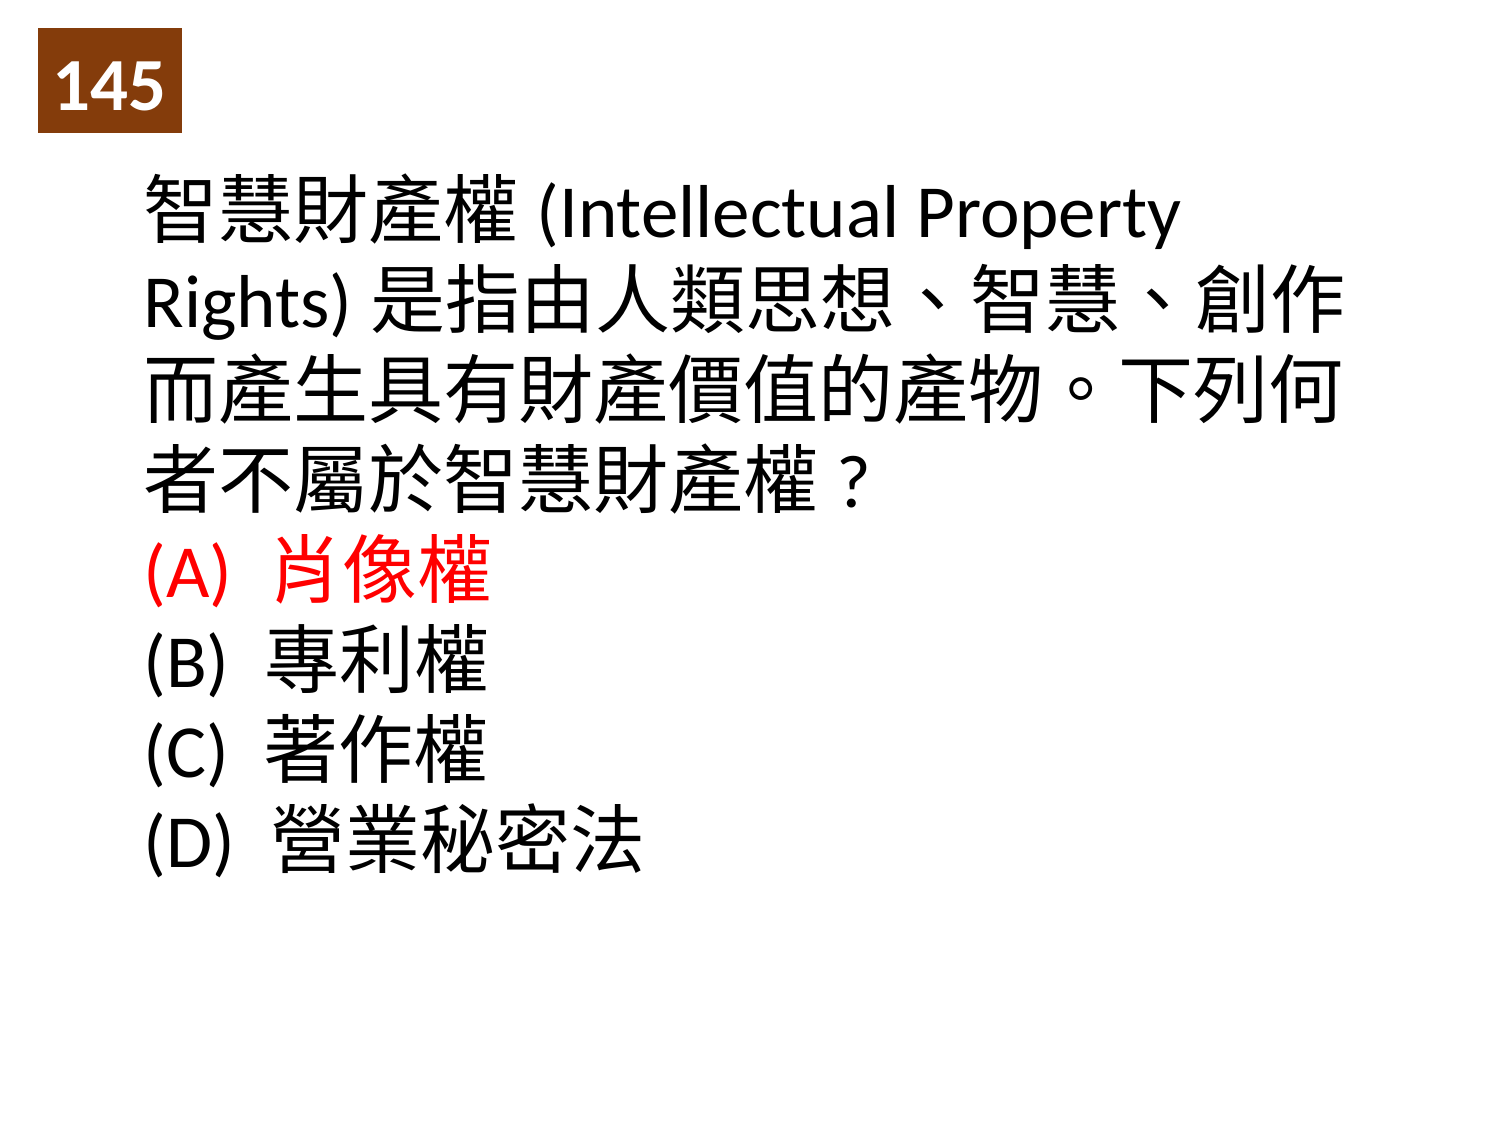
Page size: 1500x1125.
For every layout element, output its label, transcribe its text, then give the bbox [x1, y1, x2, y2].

text_box 145 [38, 28, 182, 133]
text_box 智慧財產權(Intellectual Property Rights)是指由人類思想、智慧、創作而產生具有財產價值的產物。下列何者不屬於智慧財產權? (A) 肖像權 (B) 專利權 (C) 著作權 (D) 營業秘密法 [128, 155, 1372, 890]
